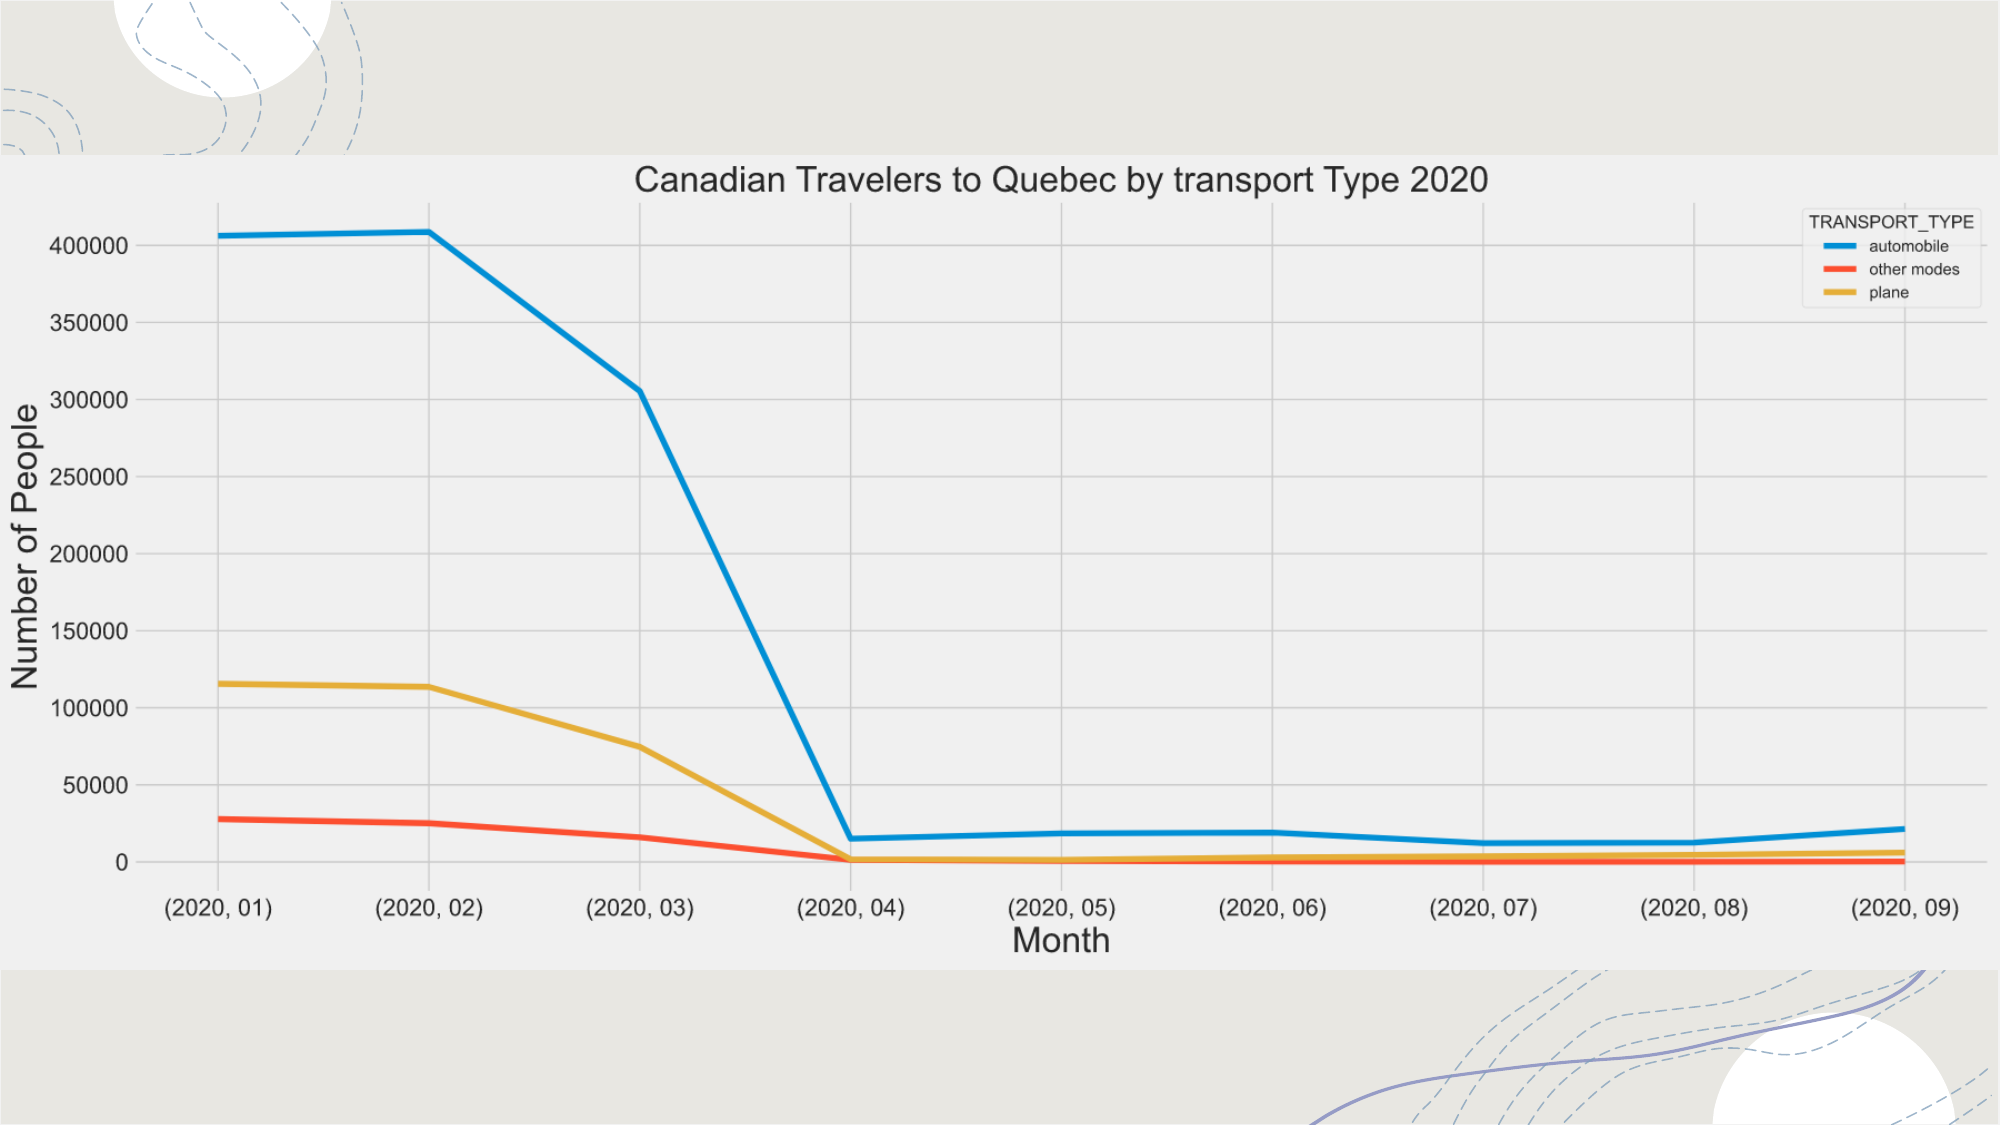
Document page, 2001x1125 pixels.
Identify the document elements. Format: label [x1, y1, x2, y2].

picture [0, 155, 2000, 970]
